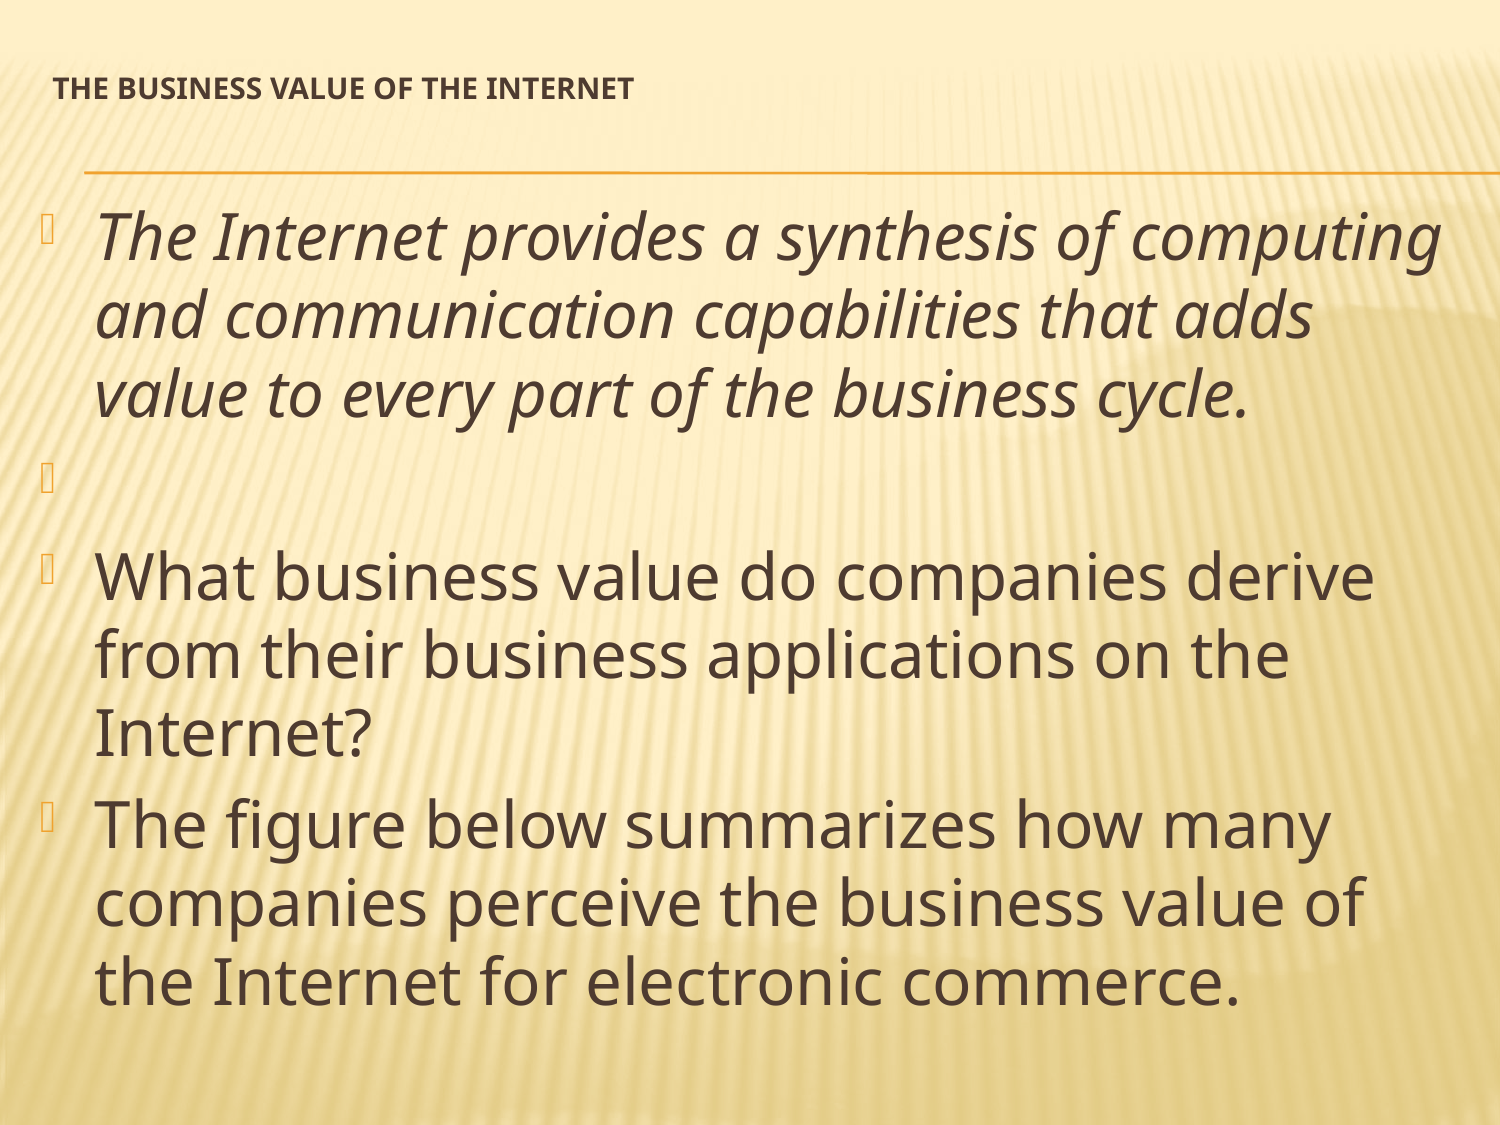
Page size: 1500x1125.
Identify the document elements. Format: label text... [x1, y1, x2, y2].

list The Internet provides a synthesis of computing and communication capabilities that adds value to every part of the business cycle. What business value do companies derive from their business applications on the Internet? The figure below summarizes how many companies perceive the business value of the Internet for electronic commerce. [24, 187, 1475, 1100]
title The Business Value of The Internet [37, 24, 1463, 150]
